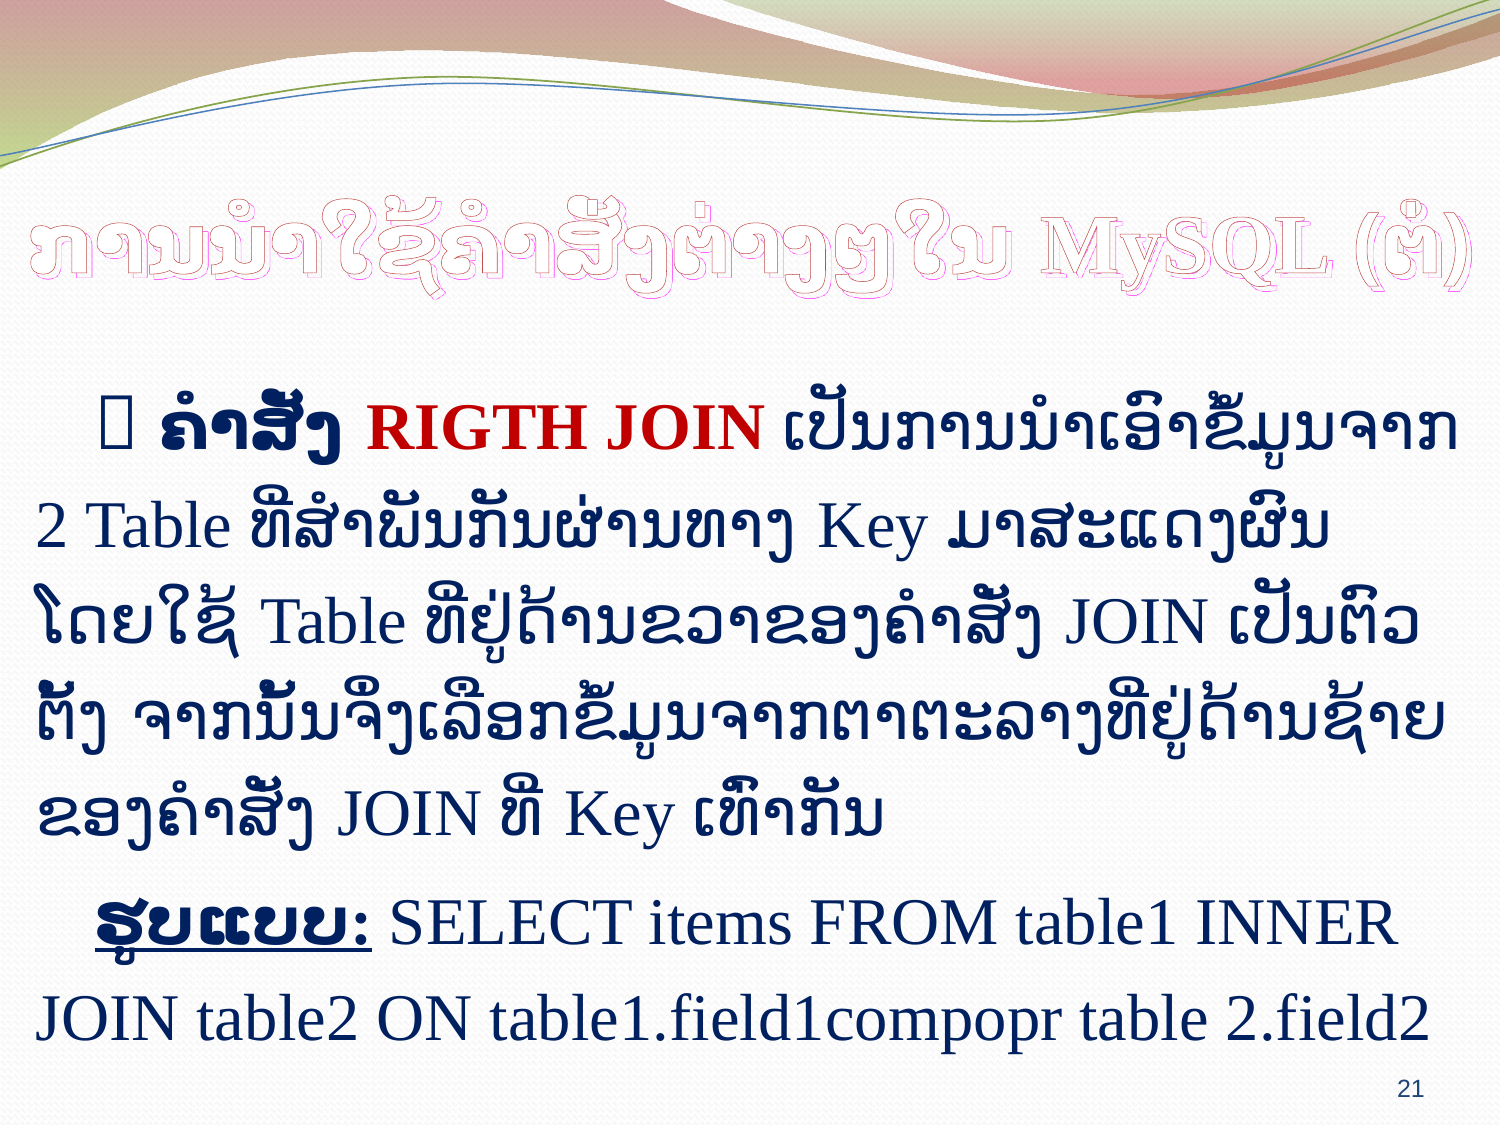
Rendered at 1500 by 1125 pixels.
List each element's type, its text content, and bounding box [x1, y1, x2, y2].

slide_number 21 [1299, 1042, 1425, 1103]
text_box ການນຳໃຊ້ຄຳສັ່ງຕ່າງໆໃນ MySQL (ຕໍ່) [0, 102, 1500, 290]
subtitle  ຄຳສັ່ງ RIGTH JOIN ເປັນການນຳເອົາຂໍ້ມູນຈາກ 2 Table ທີ່ສຳພັນກັນຜ່ານທາງ Key ມາສະແດງຜົນ ໂດຍໃຊ້ Table ທີ່ຢູ່ດ້ານຂວາຂອງຄຳສັ່ງ JOIN ເປັນຕົວຕັ້ງ ຈາກນັ້ນຈຶ່ງເລືອກຂໍ້ມູນຈາກຕາຕະລາງທີ່ຢູ່ດ້ານຊ້າຍຂອງຄຳສັ່ງ JOIN ທີ່ Key ເທົ່າກັນ ຮູບແບບ: SELECT items FROM table1 INNER JOIN table2 ON table1.field1compopr table 2.field2 [35, 349, 1482, 1103]
